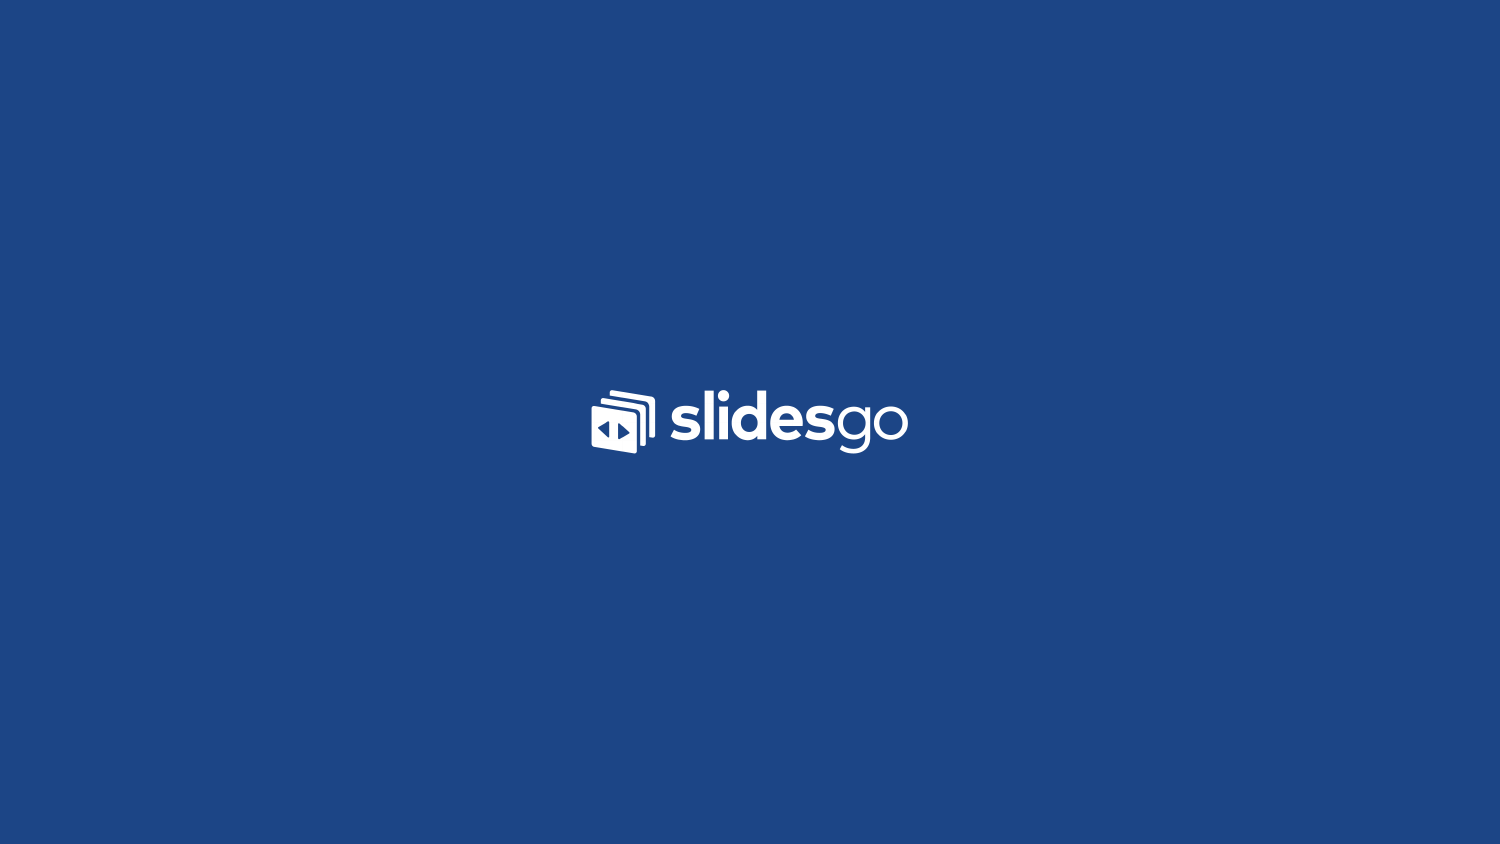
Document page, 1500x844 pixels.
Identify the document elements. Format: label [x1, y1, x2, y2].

picture [565, 347, 935, 496]
